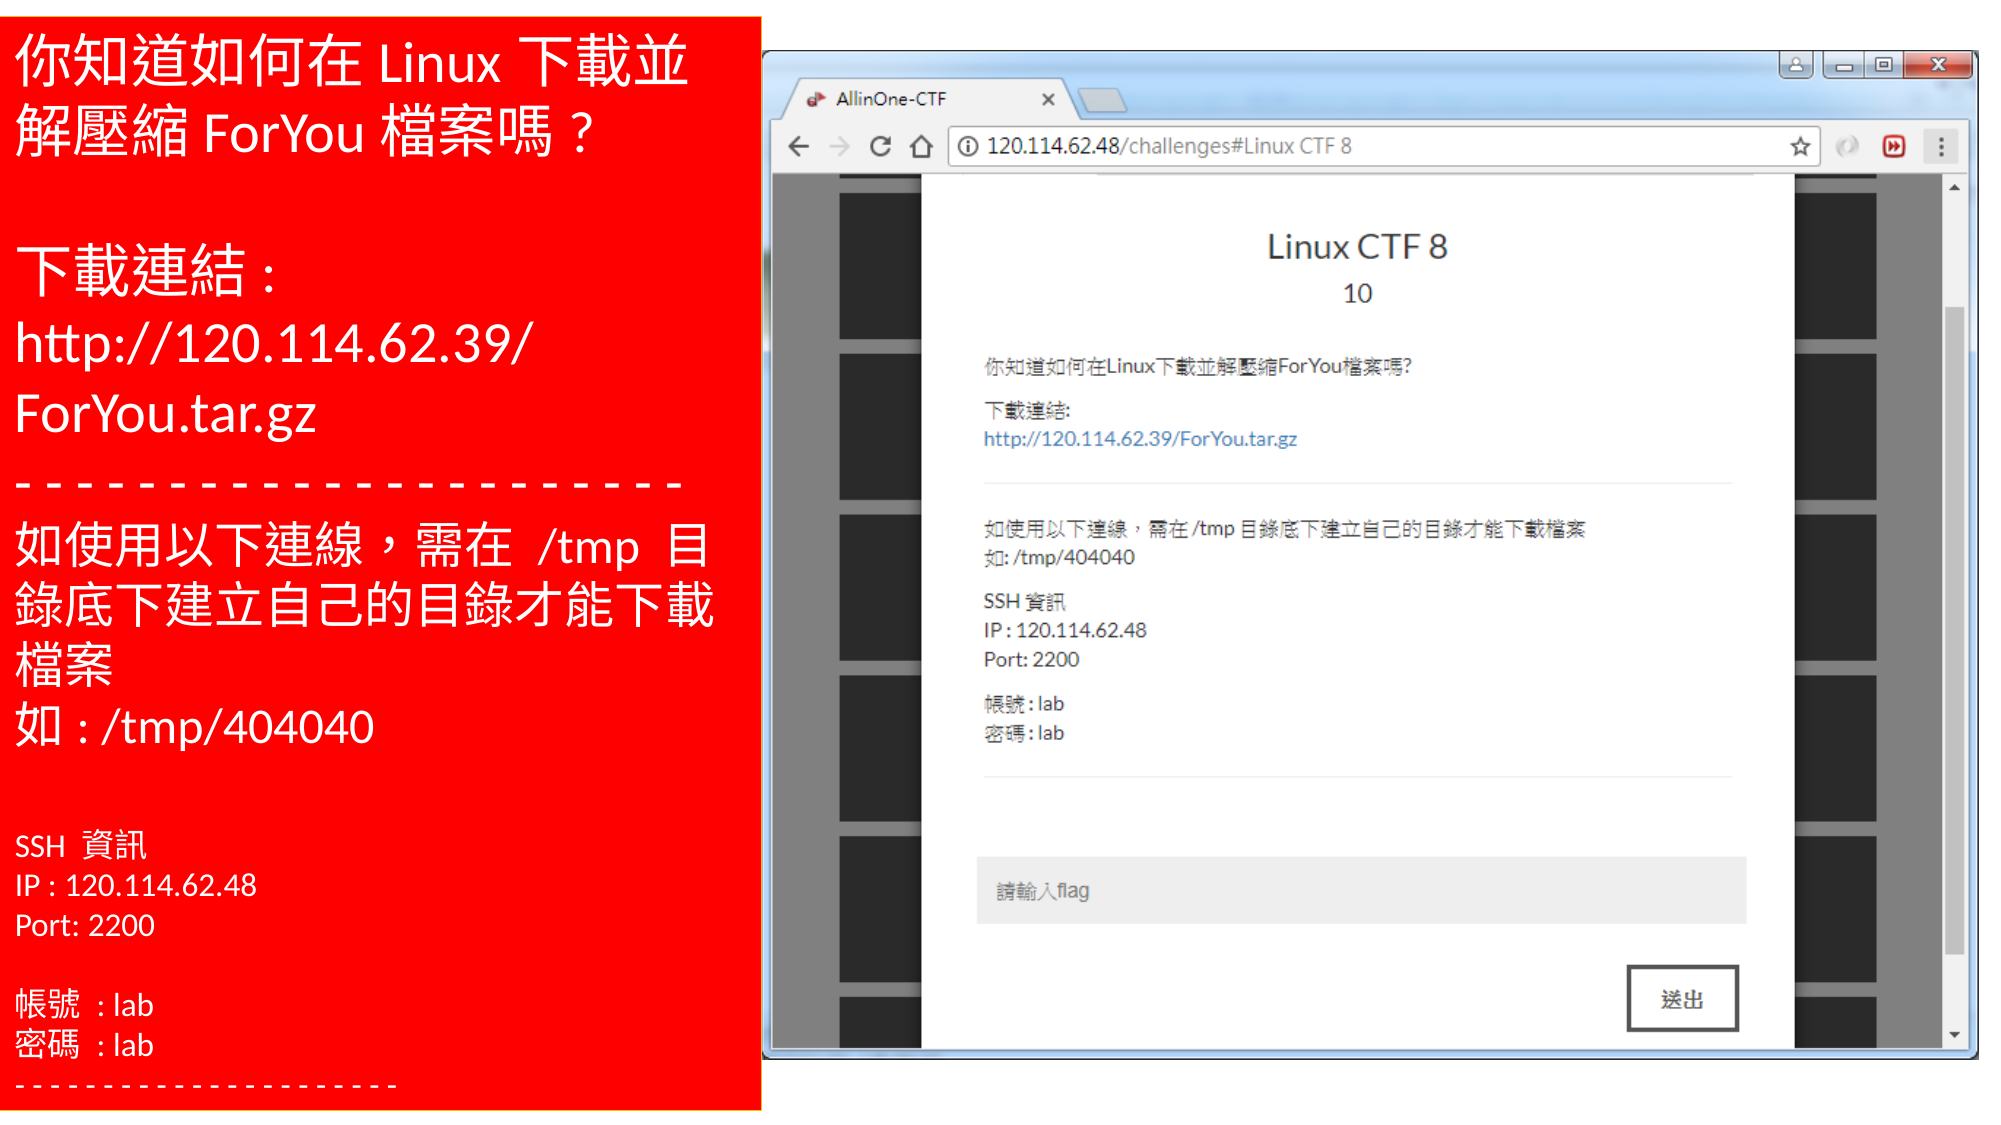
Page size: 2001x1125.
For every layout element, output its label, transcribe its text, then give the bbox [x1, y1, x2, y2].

picture [761, 50, 1979, 1060]
text_box 你知道如何在Linux下載並解壓縮ForYou檔案嗎? 下載連結: http://120.114.62.39/ForYou.tar.gz - - - - - - - - - - - - - - - - - - - - - - 如使用以下連線，需在 /tmp 目錄底下建立自己的目錄才能下載檔案 如: /tmp/404040 SSH 資訊 IP : 120.114.62.48 Port: 2200 帳號 : lab 密碼 : lab - - - - - - - - - - - - - - - - - - - - - - [0, 16, 762, 1111]
